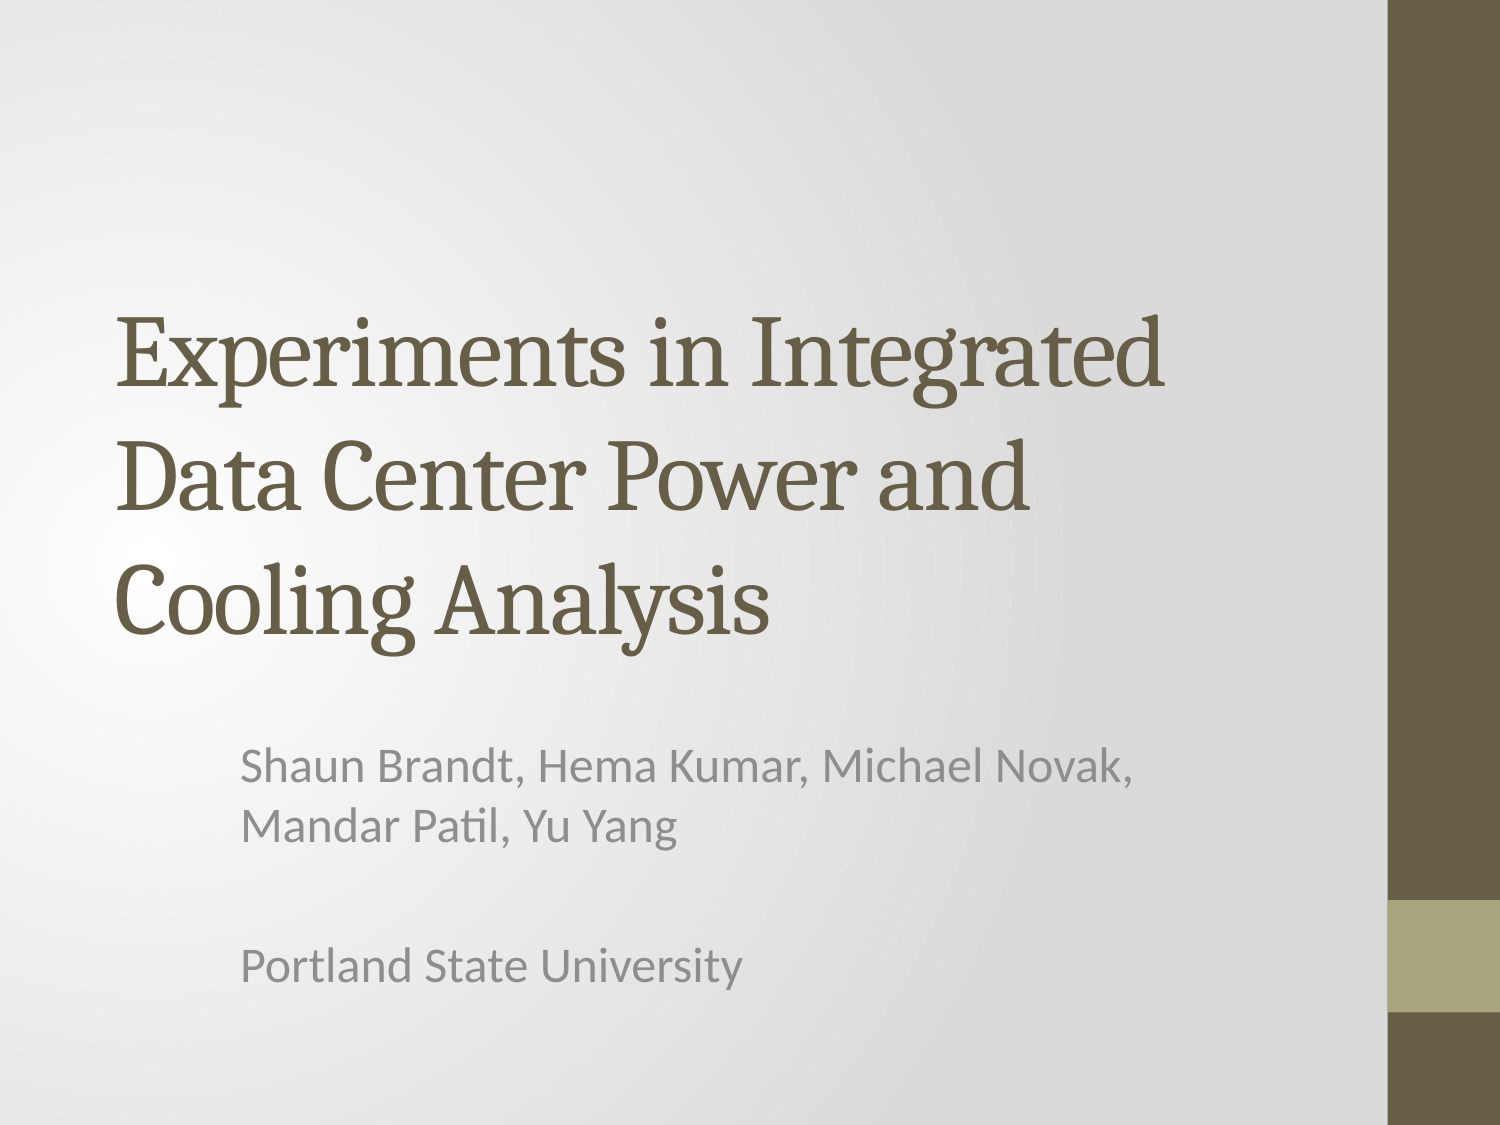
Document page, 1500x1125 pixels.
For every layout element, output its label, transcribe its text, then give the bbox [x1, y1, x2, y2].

title Experiments in Integrated Data Center Power and Cooling Analysis [99, 275, 1338, 663]
subtitle Shaun Brandt, Hema Kumar, Michael Novak, Mandar Patil, Yu Yang Portland State University [225, 725, 1275, 1013]
